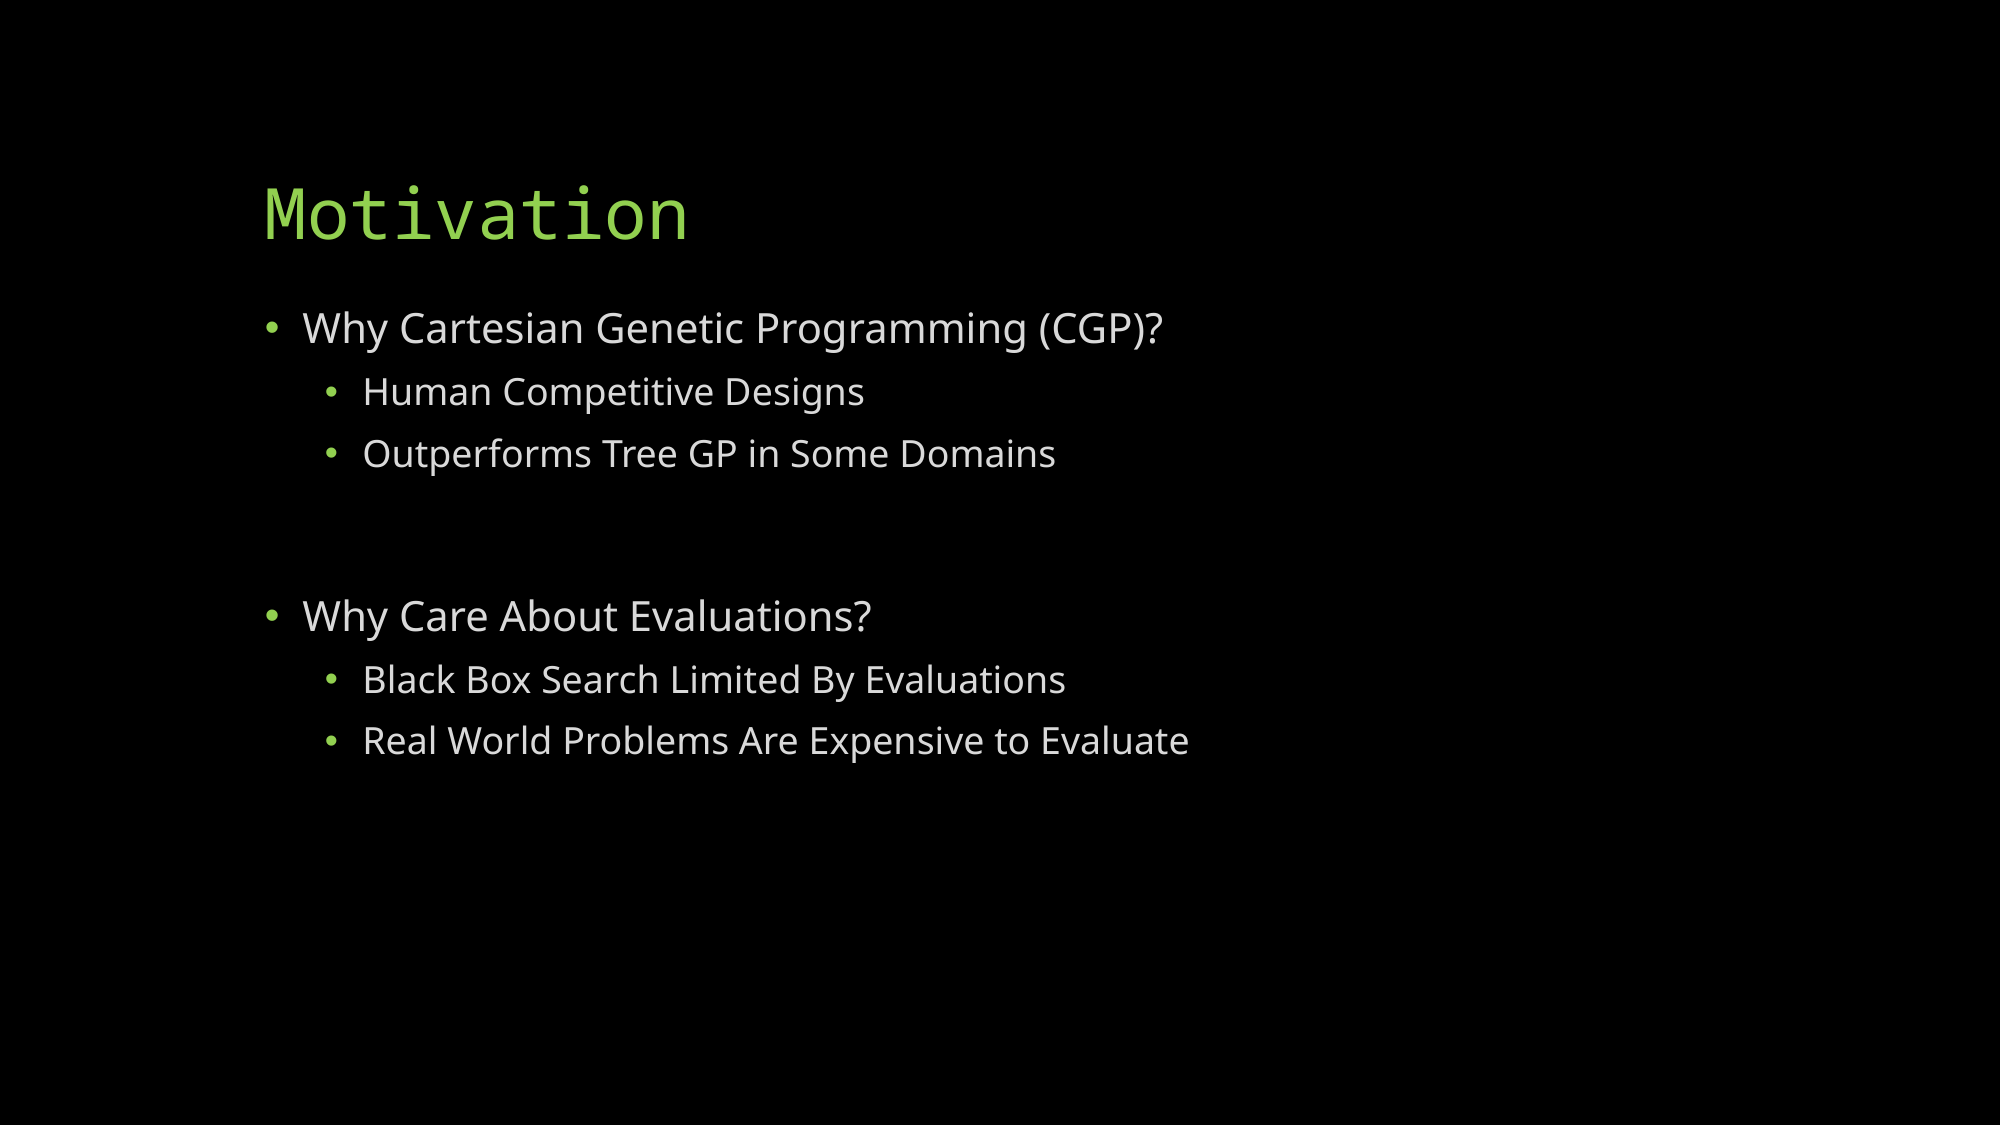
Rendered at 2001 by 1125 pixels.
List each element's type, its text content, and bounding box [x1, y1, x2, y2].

list Why Cartesian Genetic Programming (CGP)? Human Competitive Designs Outperforms Tree GP in Some Domains Why Care About Evaluations? Black Box Search Limited By Evaluations Real World Problems Are Expensive to Evaluate [249, 299, 1750, 1000]
title Motivation [249, 75, 1750, 263]
